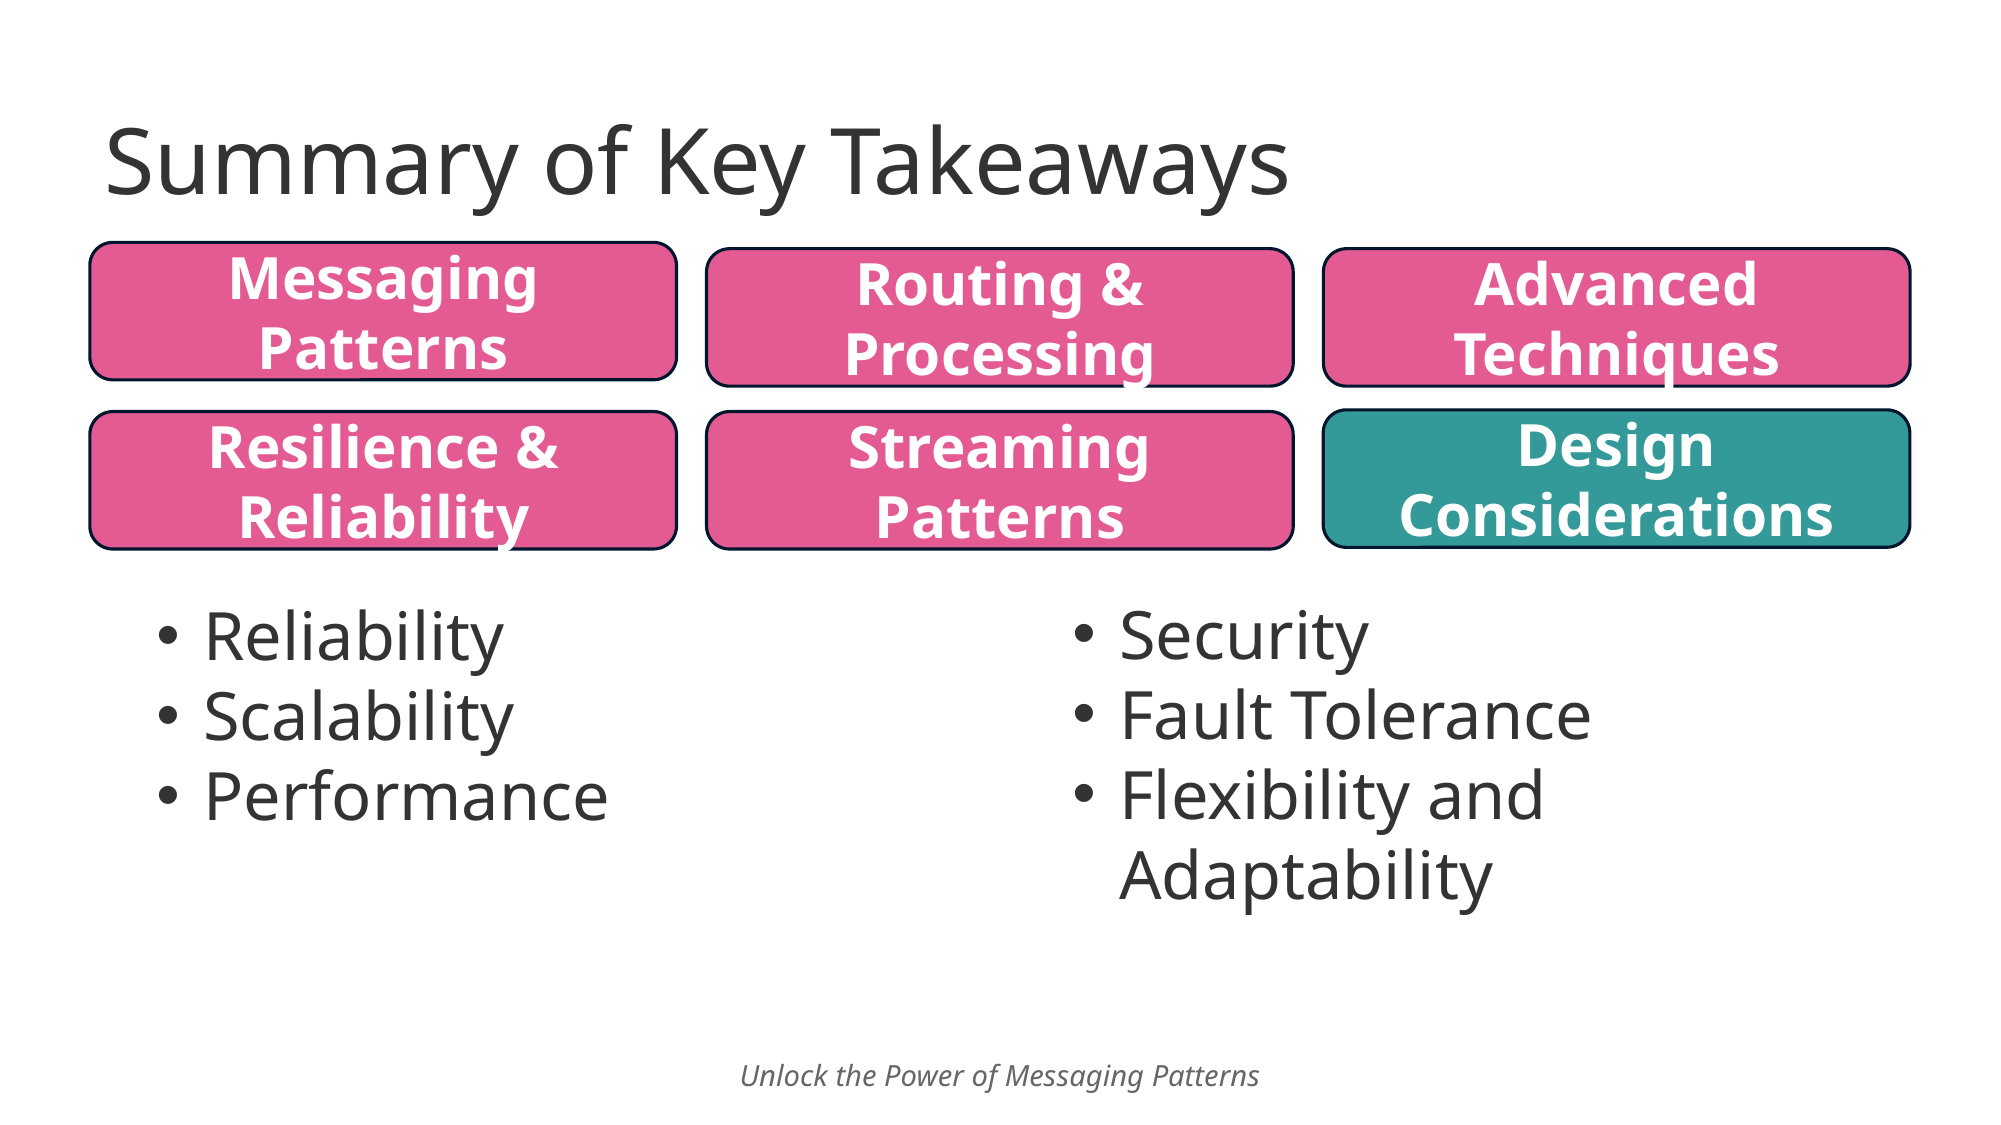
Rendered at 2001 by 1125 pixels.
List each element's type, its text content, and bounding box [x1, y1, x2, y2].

text_box Routing & Processing [704, 247, 1295, 388]
text_box Messaging Patterns [88, 240, 679, 382]
text_box Advanced Techniques [1321, 247, 1912, 388]
text_box Streaming Patterns [704, 409, 1295, 551]
text_box Security Fault Tolerance Flexibility and Adaptability [1057, 585, 1859, 920]
text_box Design Considerations [1321, 408, 1912, 549]
title Summary of Key Takeaways [89, 75, 1911, 255]
text_box Reliability Scalability Performance [141, 586, 943, 845]
text_box Resilience & Reliability [88, 409, 679, 551]
